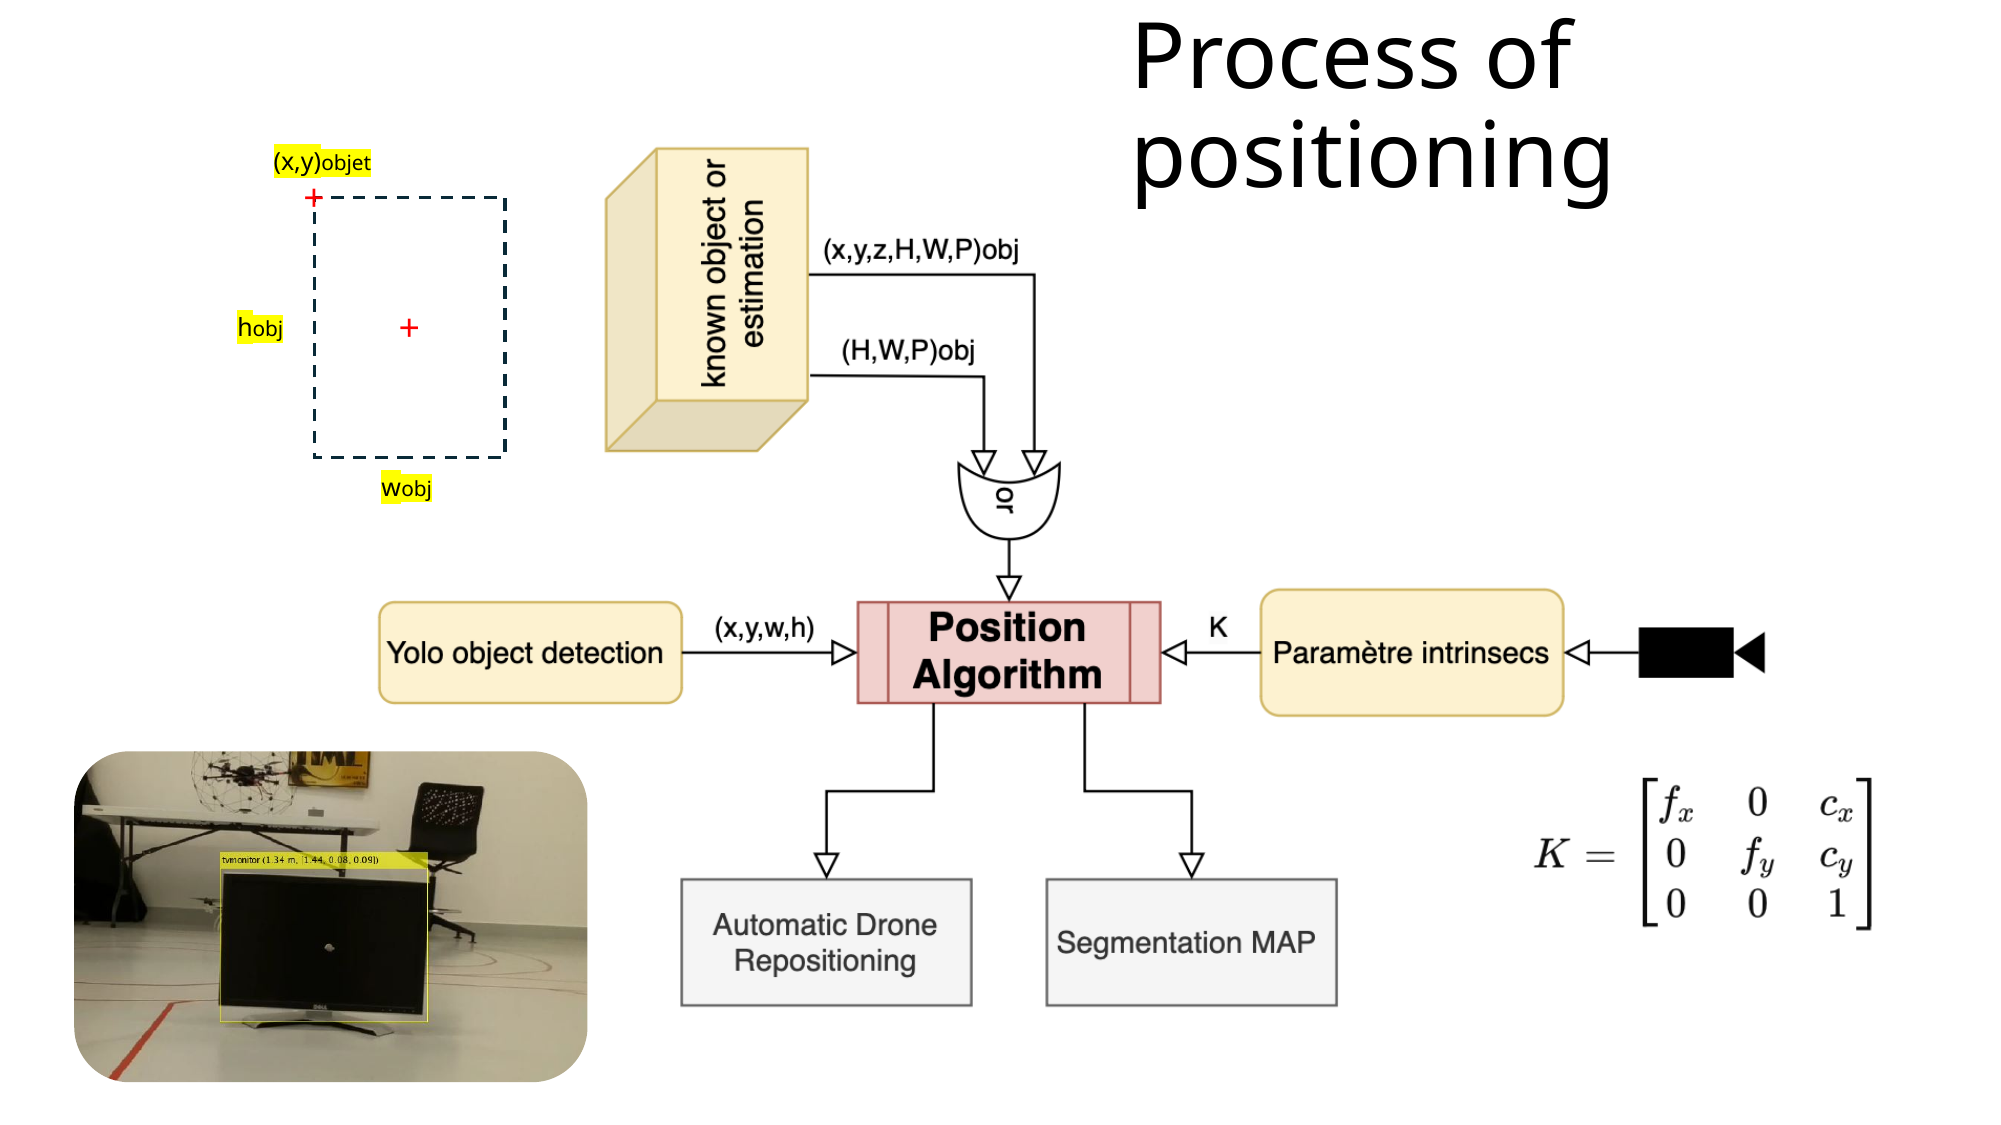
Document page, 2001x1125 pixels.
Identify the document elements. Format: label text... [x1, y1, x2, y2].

text_box (x,y)objet [258, 138, 338, 184]
text_box hobj [222, 304, 298, 350]
title Process of positioning [1115, 0, 2000, 218]
text_box [313, 227, 338, 459]
text_box + [288, 166, 338, 227]
picture [73, 134, 1927, 1083]
